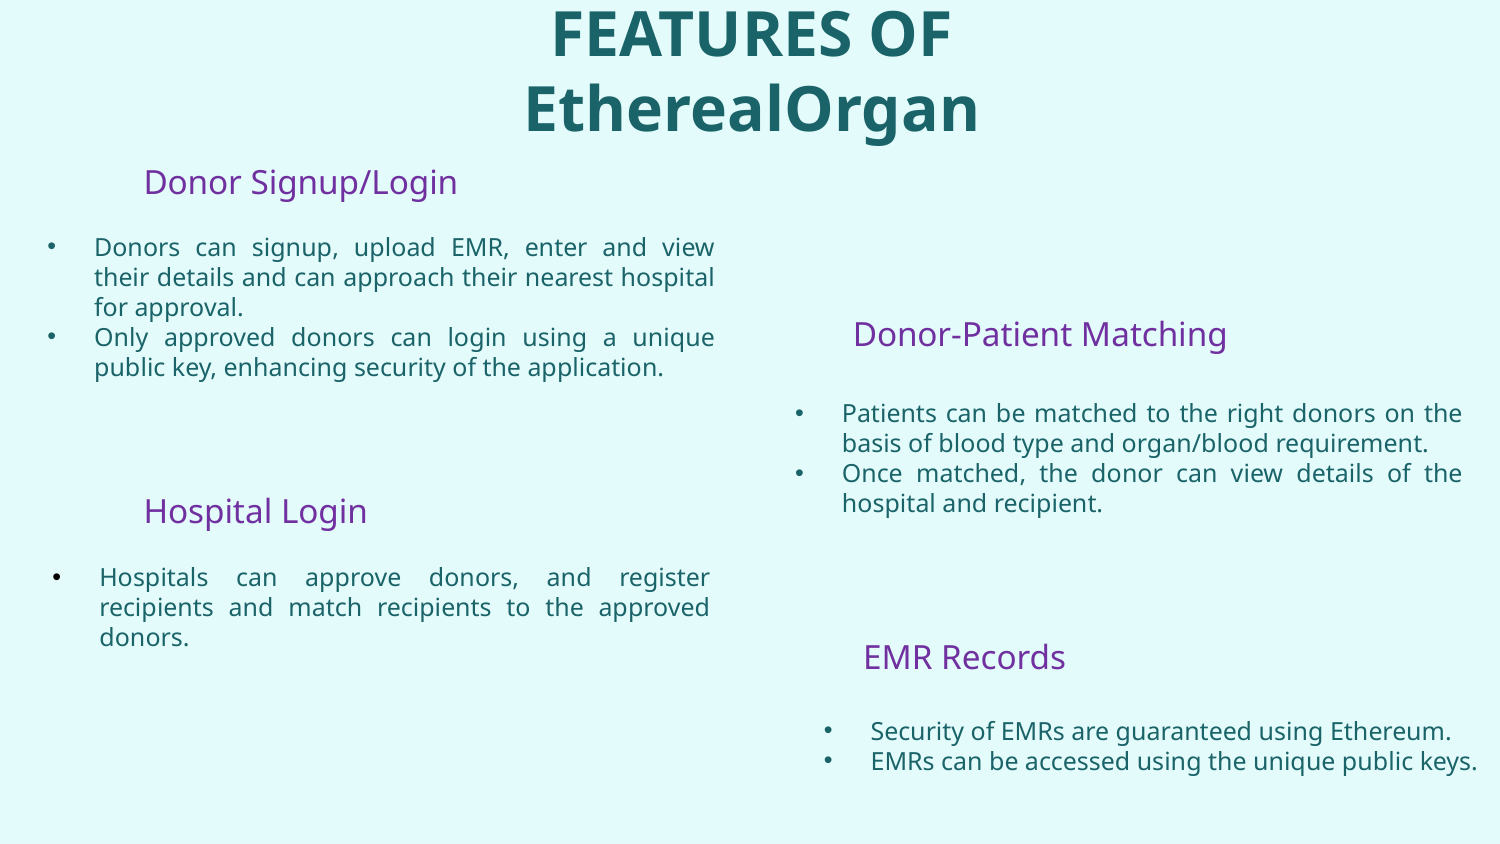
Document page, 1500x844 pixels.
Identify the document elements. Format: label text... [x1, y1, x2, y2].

subtitle Security of EMRs are guaranteed using Ethereum. EMRs can be accessed using the unique public keys. [808, 700, 1500, 796]
subtitle Donor Signup/Login [128, 146, 583, 215]
subtitle Hospital Login [128, 475, 583, 545]
subtitle EMR Records [848, 621, 1303, 691]
subtitle Patients can be matched to the right donors on the basis of blood type and organ/blood requirement. Once matched, the donor can view details of the hospital and recipient. [780, 382, 1479, 519]
subtitle Hospitals can approve donors, and register recipients and match recipients to the approved donors. [37, 546, 727, 656]
title FEATURES OF EtherealOrgan [309, 34, 1195, 103]
subtitle Donors can signup, upload EMR, enter and view their details and can approach their nearest hospital for approval. Only approved donors can login using a unique public key, enhancing security of the application. [32, 216, 731, 387]
subtitle Donor-Patient Matching [837, 299, 1344, 368]
